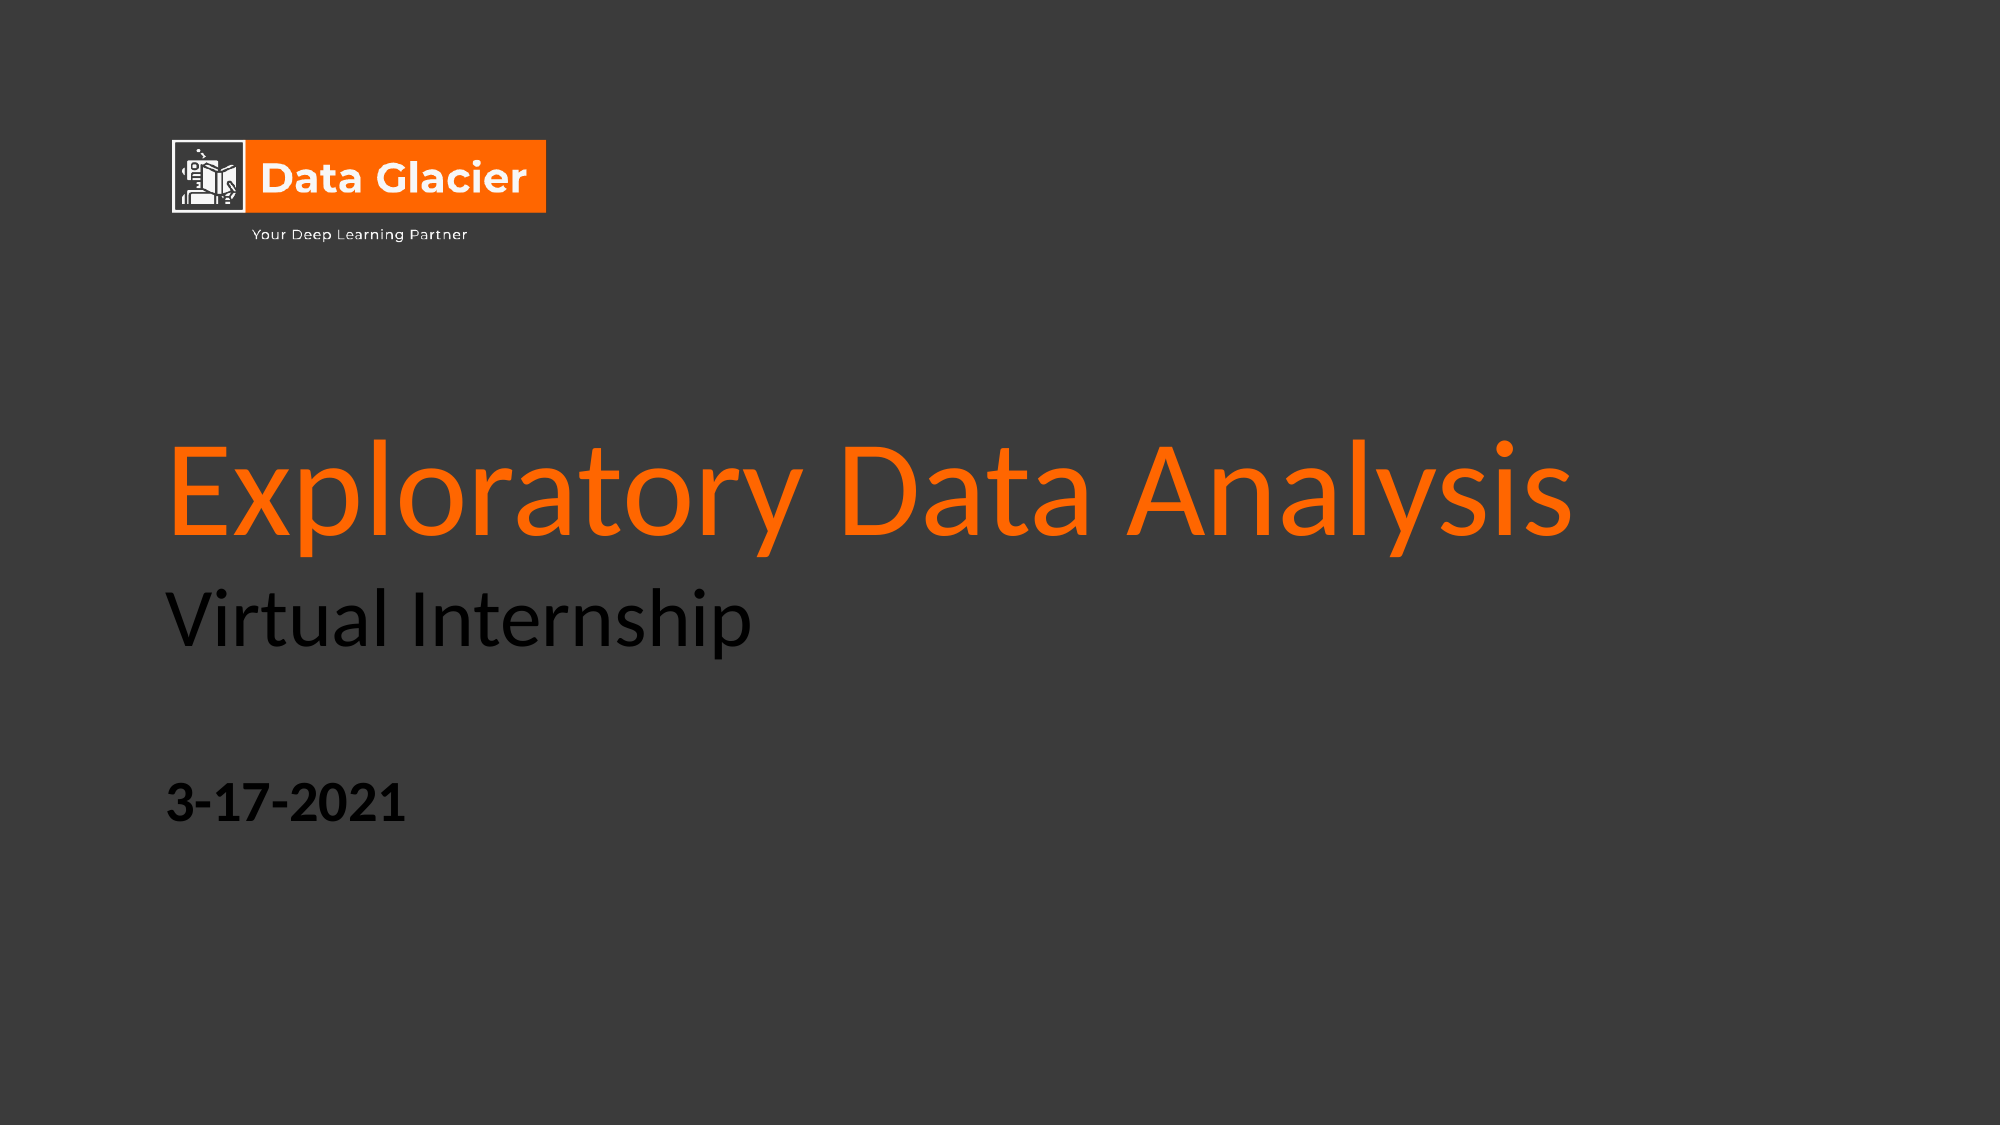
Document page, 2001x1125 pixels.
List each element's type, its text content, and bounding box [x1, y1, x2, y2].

picture [168, 0, 550, 382]
text_box Exploratory Data Analysis Virtual Internship 3-17-2021 [150, 390, 1591, 841]
